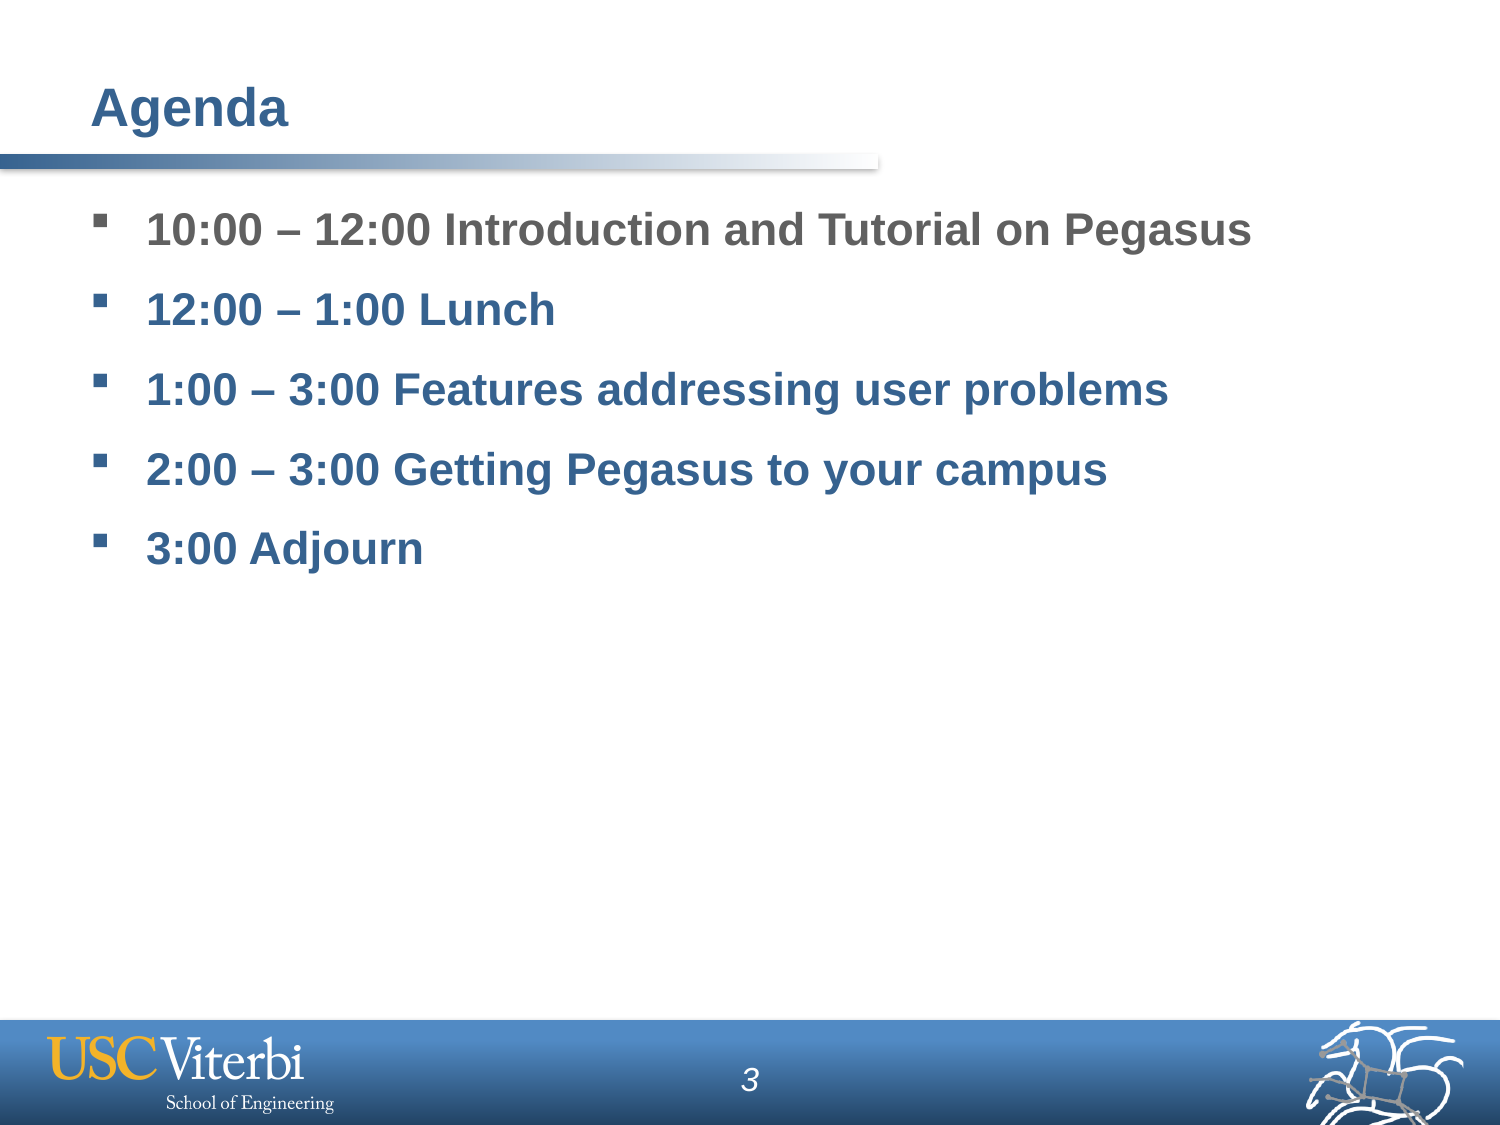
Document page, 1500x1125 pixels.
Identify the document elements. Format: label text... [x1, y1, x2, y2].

picture [47, 1036, 334, 1114]
picture [1306, 1020, 1464, 1125]
title Agenda [75, 45, 1425, 165]
list 10:00 – 12:00 Introduction and Tutorial on Pegasus 12:00 – 1:00 Lunch 1:00 – 3:00 Features addressing user problems 2:00 – 3:00 Getting Pegasus to your campus 3:00 Adjourn [75, 192, 1425, 915]
